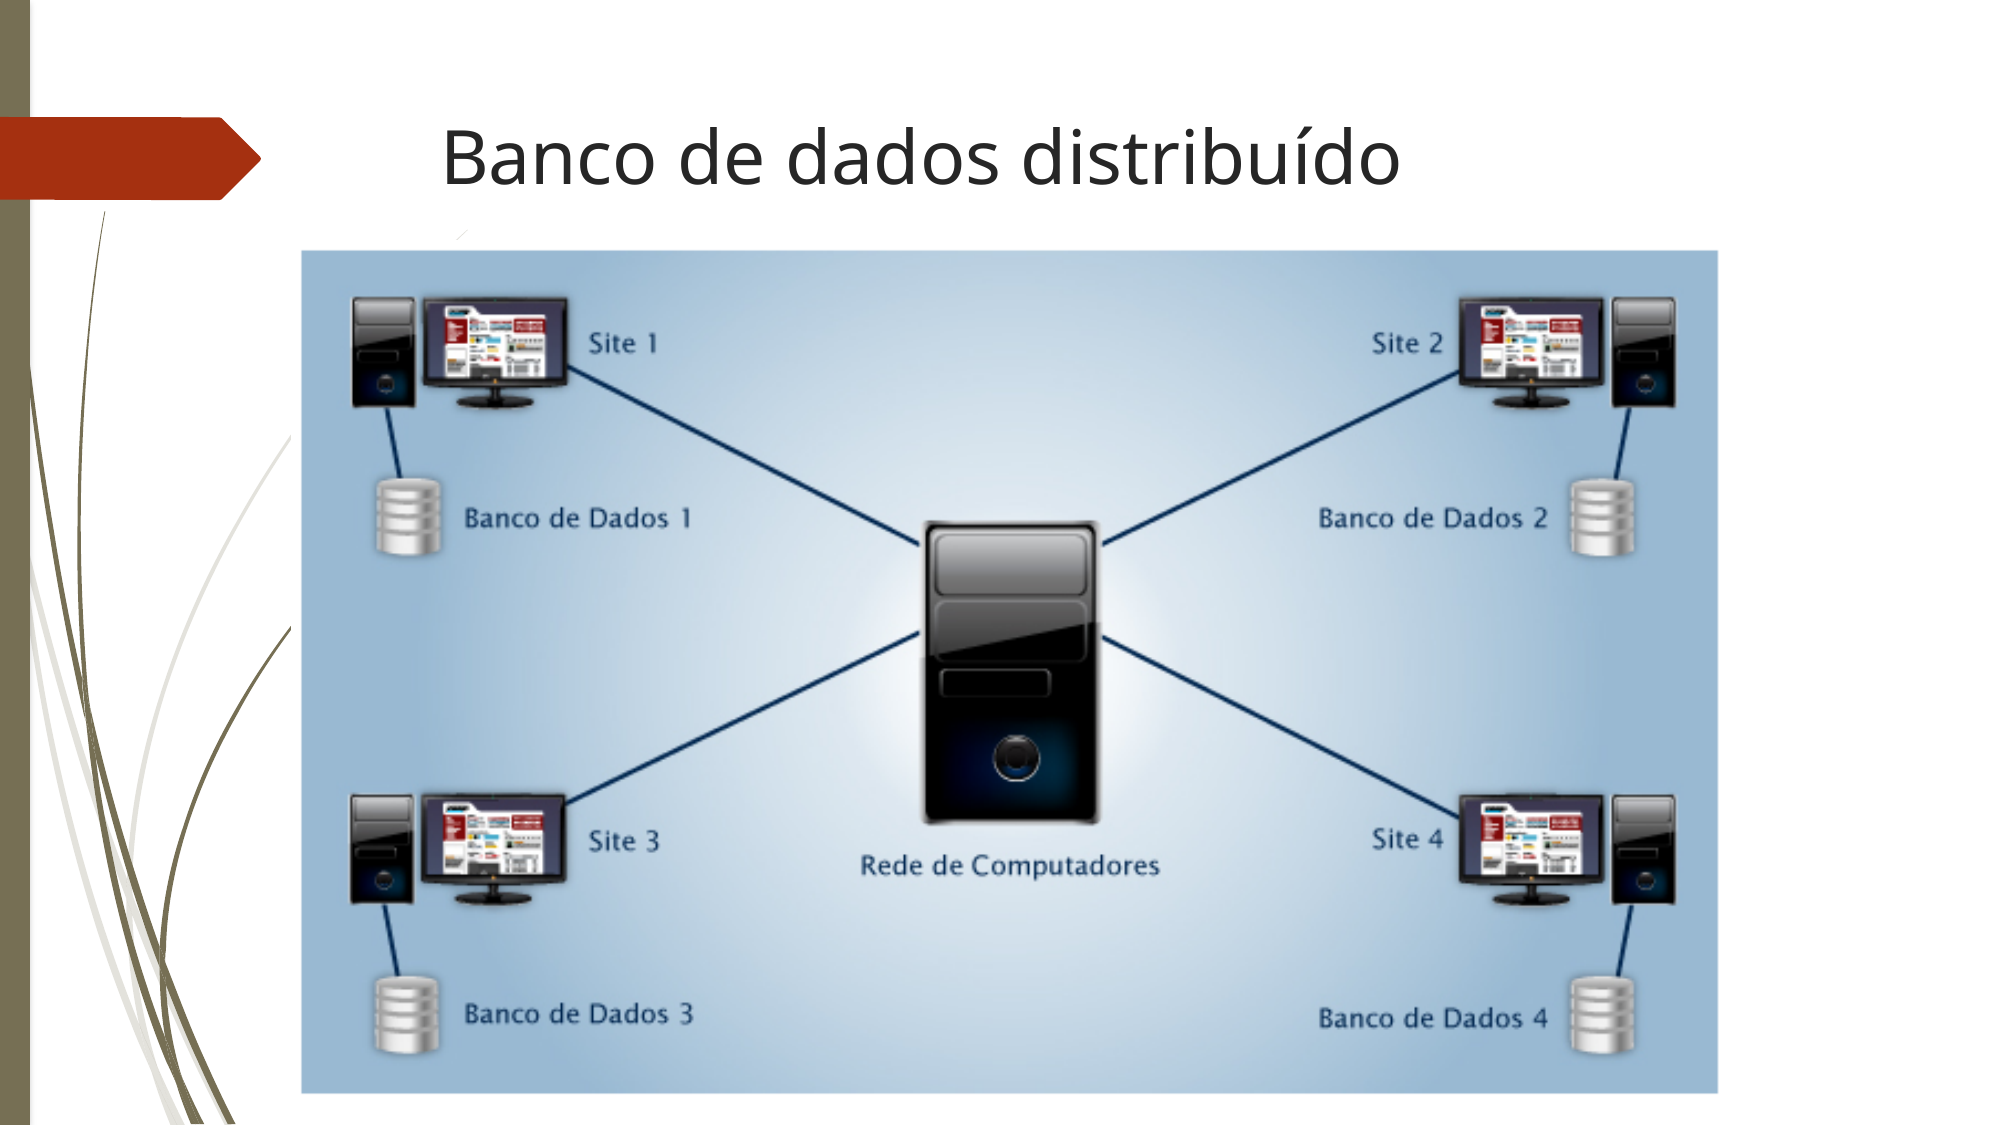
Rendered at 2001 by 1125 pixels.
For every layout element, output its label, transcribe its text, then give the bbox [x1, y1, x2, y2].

text_box Banco de dados distribuído [425, 102, 1888, 313]
picture [290, 239, 1734, 1104]
